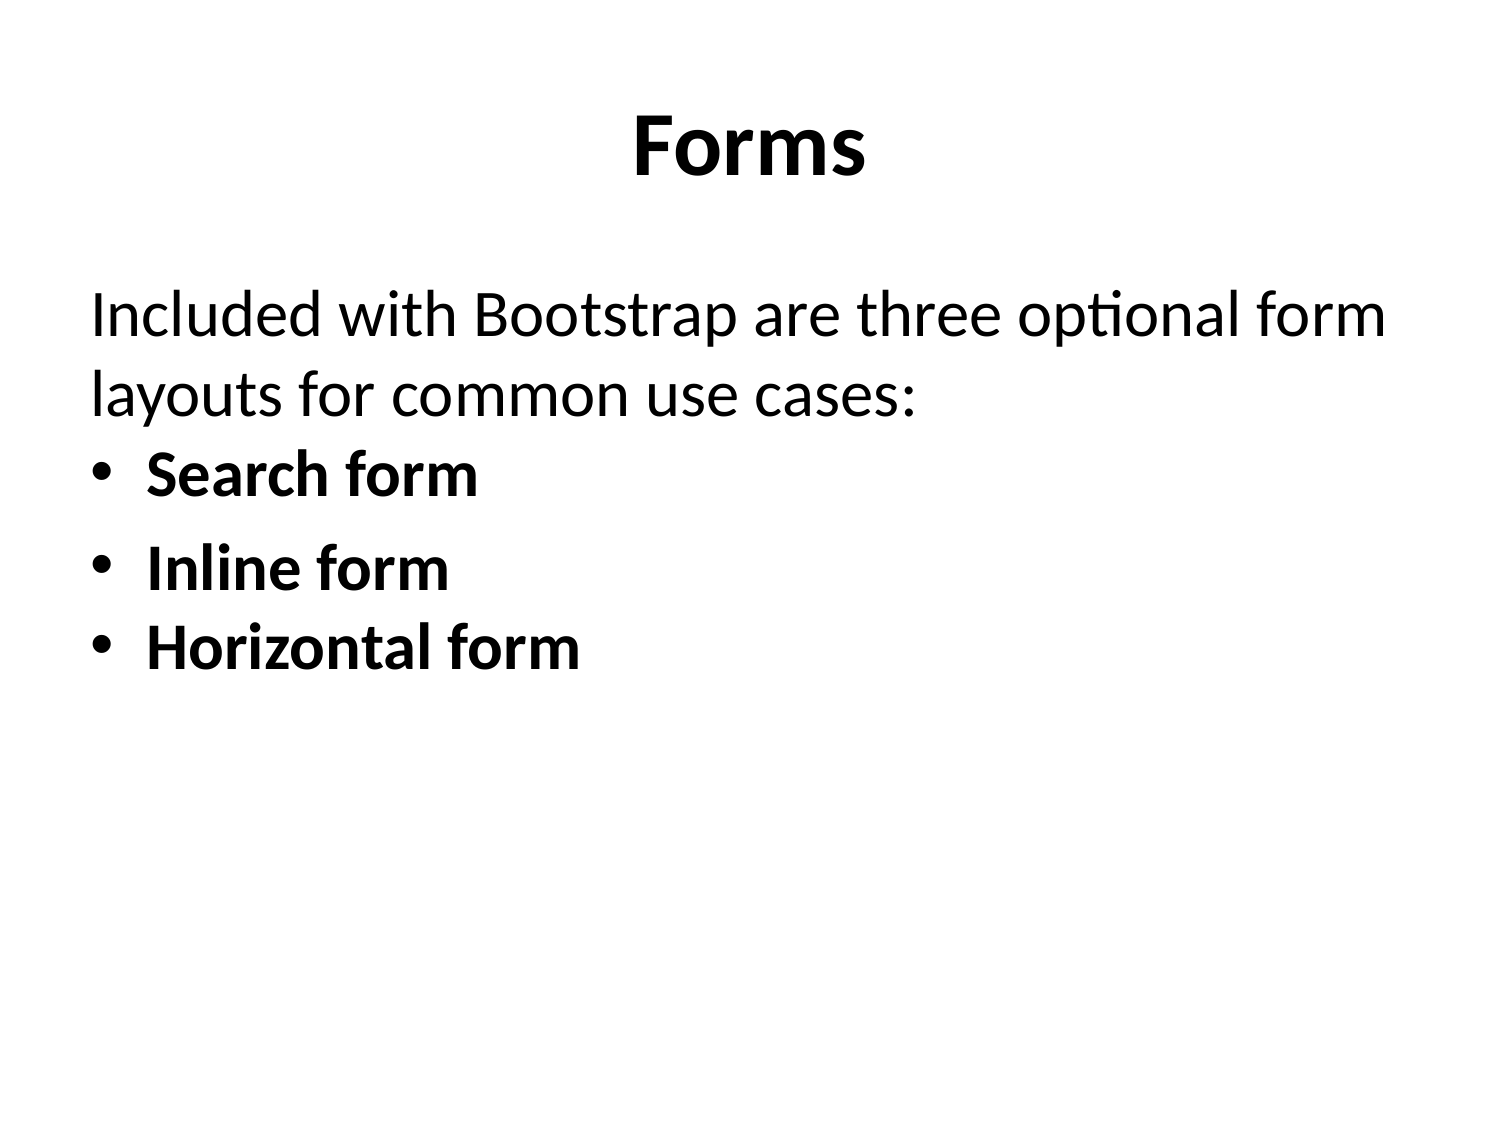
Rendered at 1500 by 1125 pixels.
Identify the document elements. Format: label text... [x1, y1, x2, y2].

list Included with Bootstrap are three optional form layouts for common use cases: Search form Inline form Horizontal form [75, 262, 1425, 1005]
title Forms [75, 45, 1425, 233]
